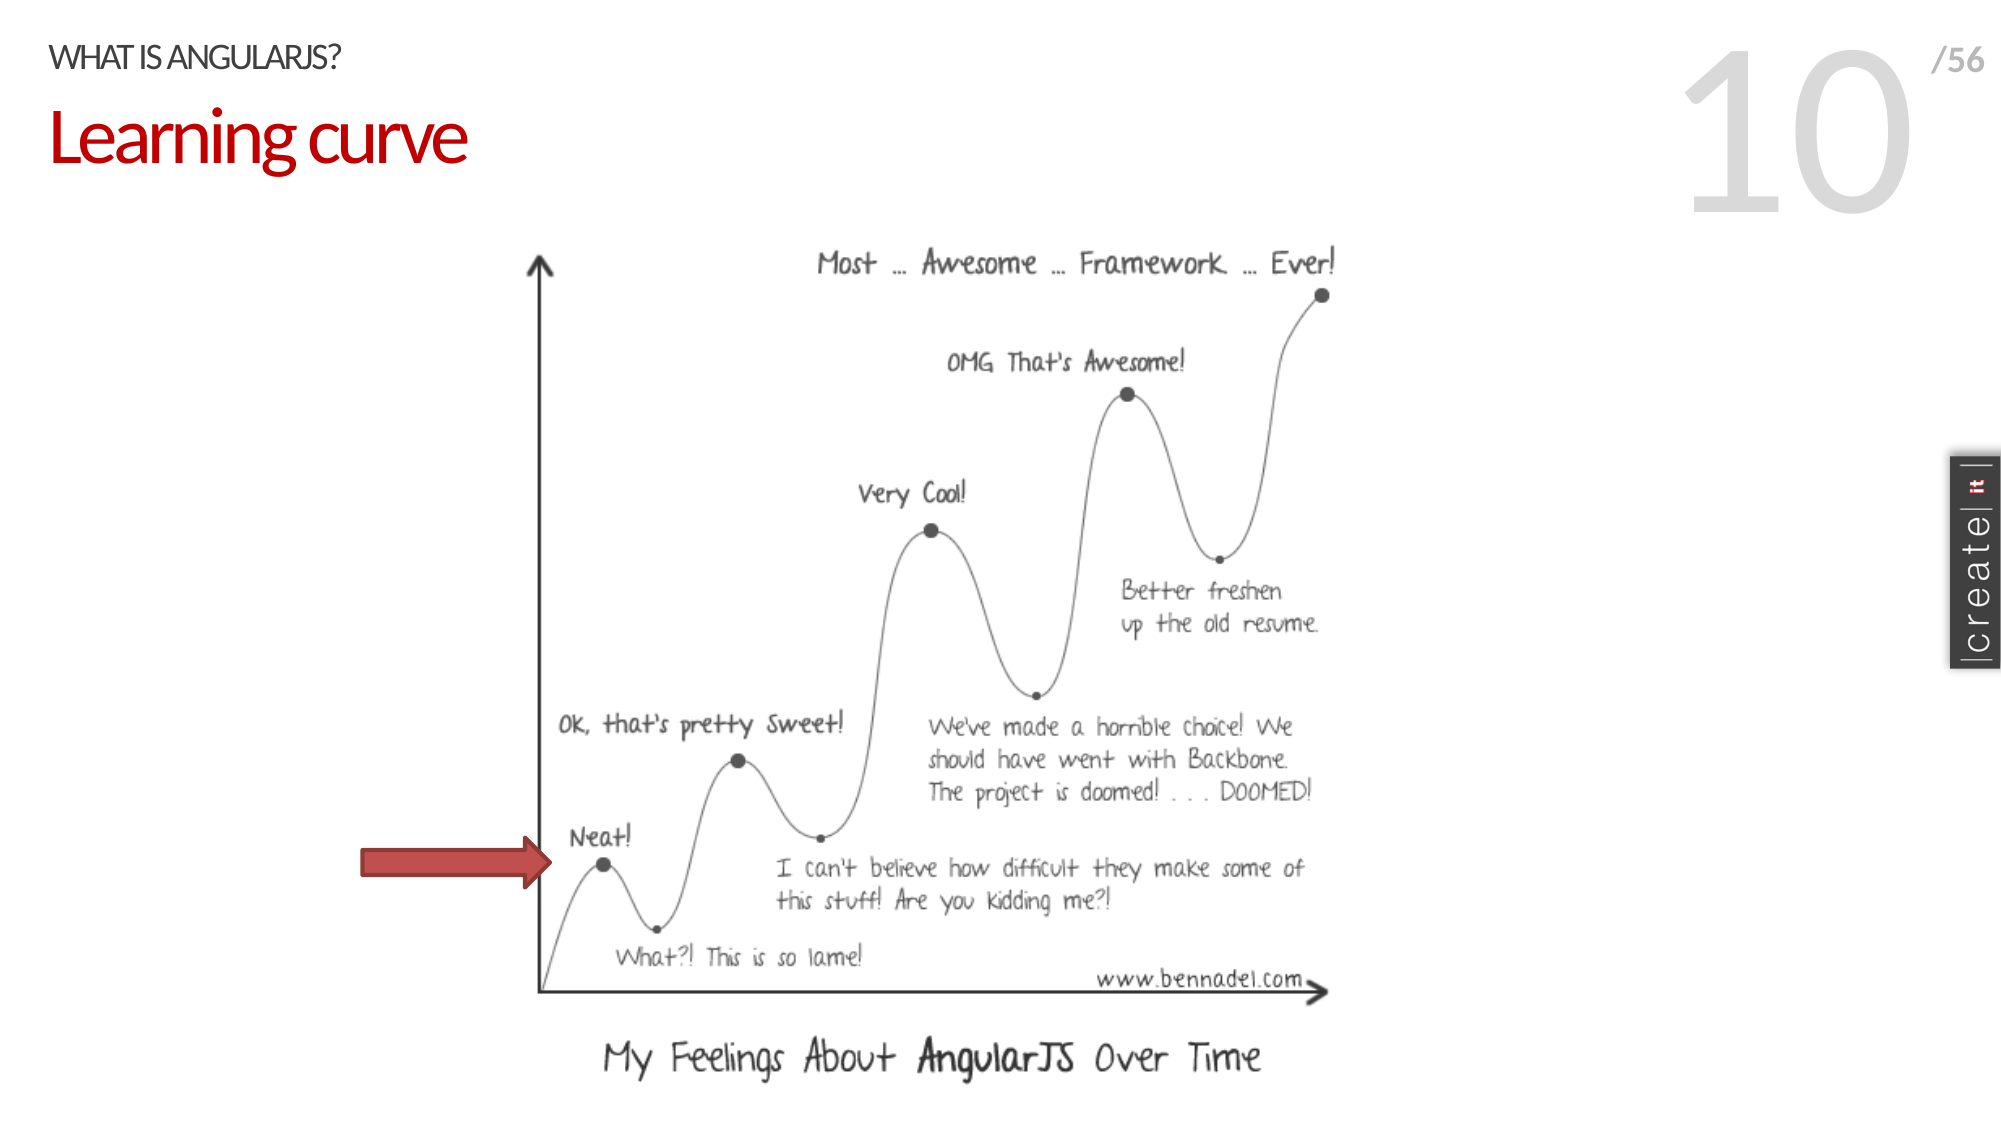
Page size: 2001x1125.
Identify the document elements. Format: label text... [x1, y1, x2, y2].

footer /56 [1850, 27, 2000, 88]
picture [1960, 465, 1993, 661]
picture [491, 208, 1376, 1122]
list What is angularjs? [33, 24, 1834, 88]
text_box [360, 847, 486, 878]
title Learning curve [33, 88, 1834, 188]
slide_number 10 [1200, 0, 1917, 338]
